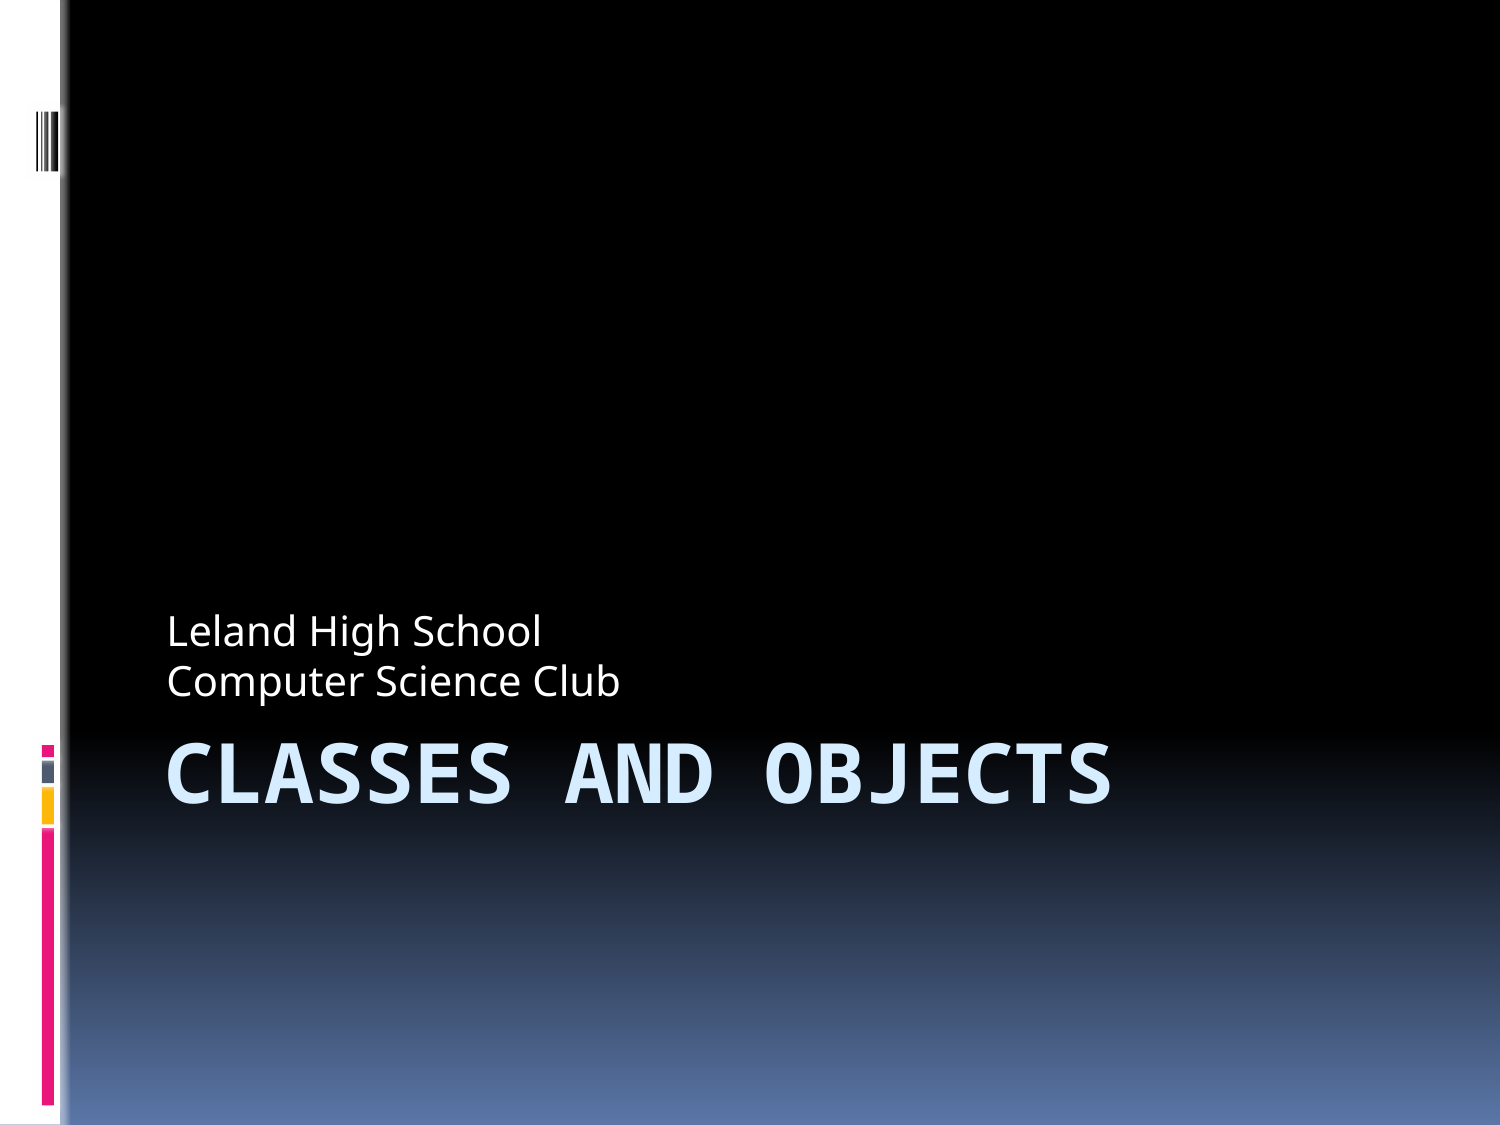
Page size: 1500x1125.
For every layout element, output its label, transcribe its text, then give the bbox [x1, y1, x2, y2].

subtitle Leland High School Computer Science Club [150, 464, 1425, 713]
title Classes and Objects [150, 713, 1425, 1037]
